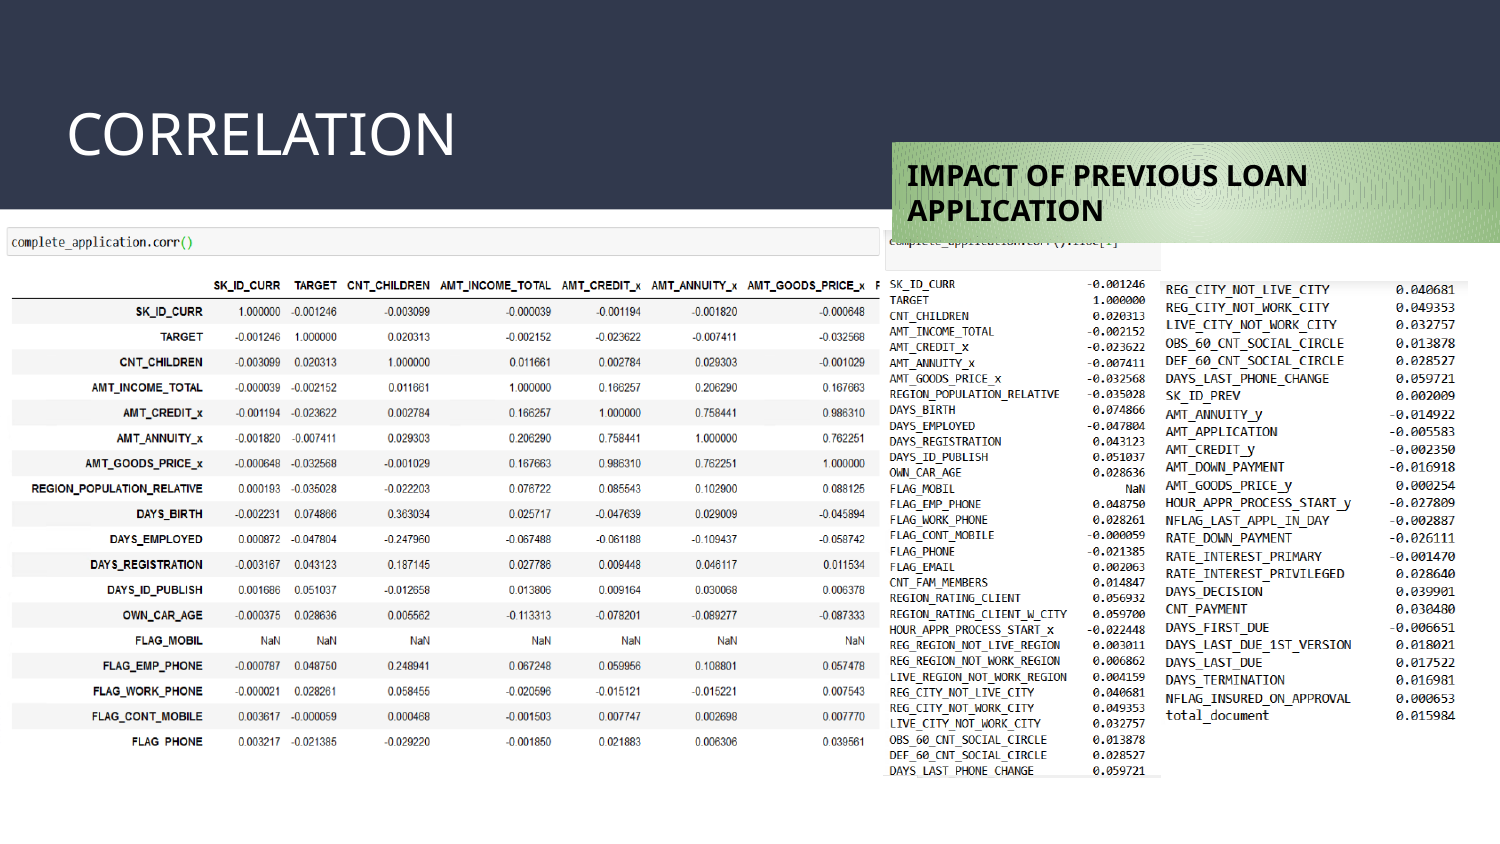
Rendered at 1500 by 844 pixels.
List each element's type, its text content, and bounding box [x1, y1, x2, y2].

title CORRELATION [51, 82, 1449, 185]
text_box IMPACT OF PREVIOUS LOAN APPLICATION [892, 142, 1500, 243]
picture [0, 220, 1468, 778]
